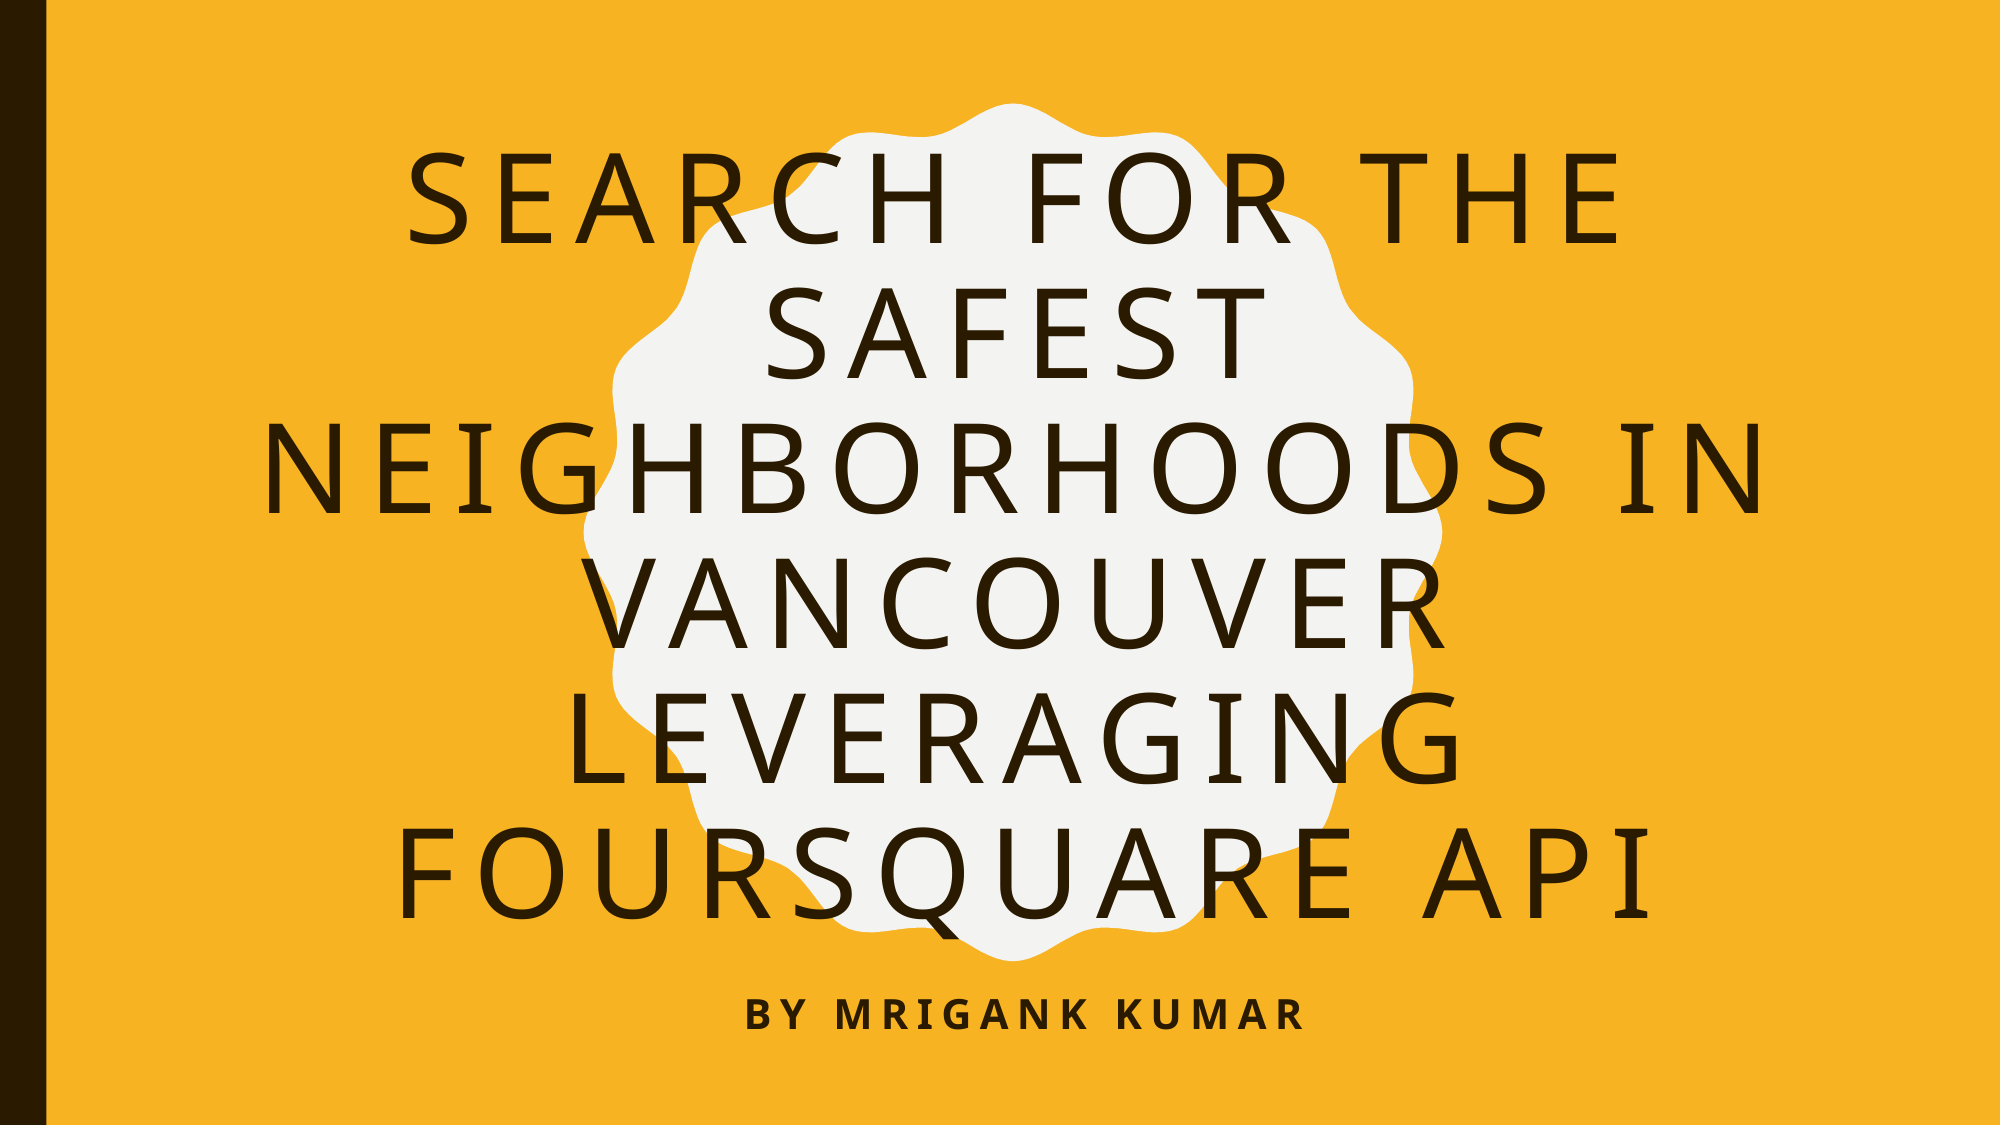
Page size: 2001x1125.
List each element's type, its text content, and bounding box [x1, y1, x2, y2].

subtitle By MRIGANK KUMAR [363, 980, 1684, 1103]
title Search for the safest neighborhoods in Vancouver leveraging foursquare API [176, 180, 1870, 902]
